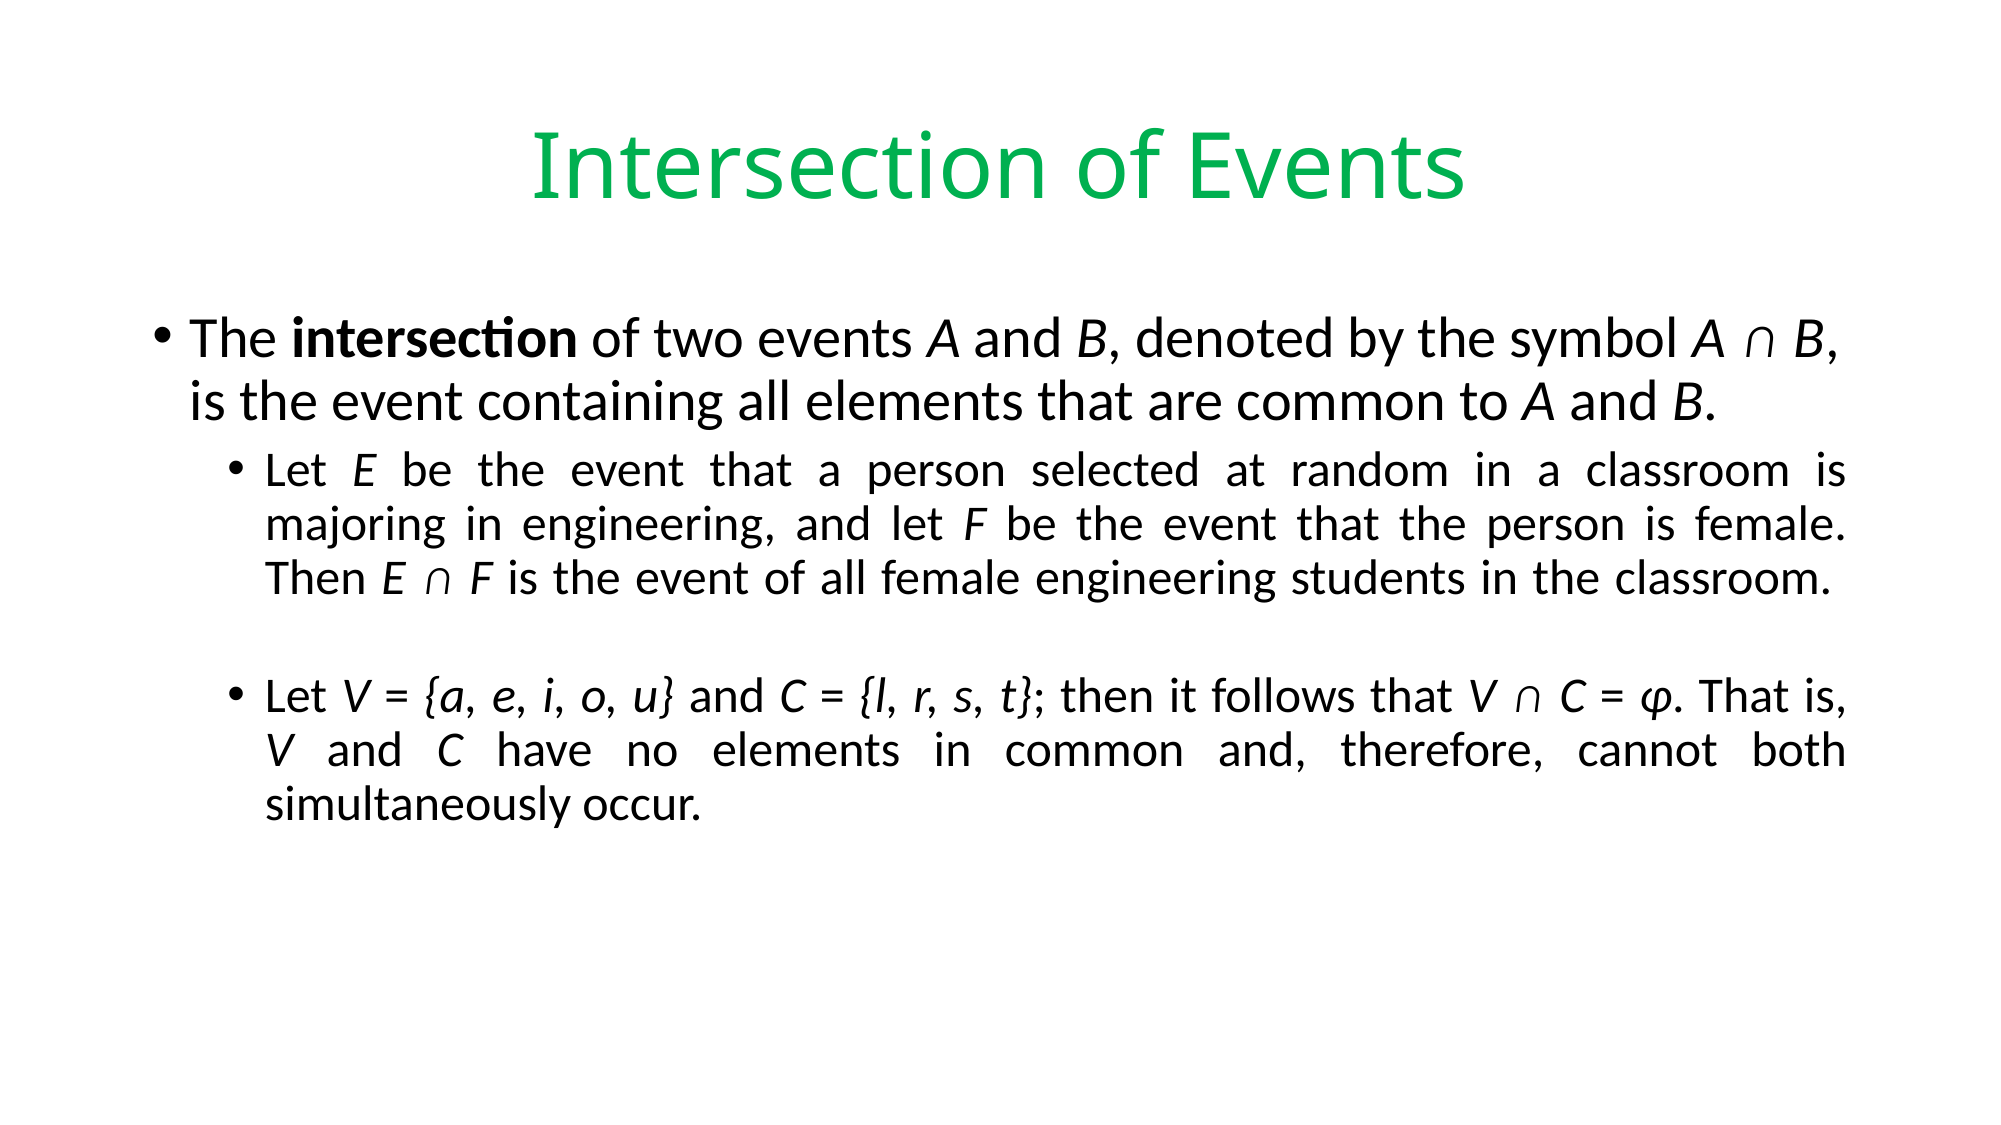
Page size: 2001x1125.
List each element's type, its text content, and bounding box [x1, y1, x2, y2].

title Intersection of Events [137, 59, 1863, 278]
list The intersection of two events A and B, denoted by the symbol A ∩ B, is the event containing all elements that are common to A and B. Let E be the event that a person selected at random in a classroom is majoring in engineering, and let F be the event that the person is female. Then E ∩ F is the event of all female engineering students in the classroom. Let V = {a, e, i, o, u} and C = {l, r, s, t}; then it follows that V ∩ C = φ. That is, V and C have no elements in common and, therefore, cannot both simultaneously occur. [137, 299, 1863, 1014]
